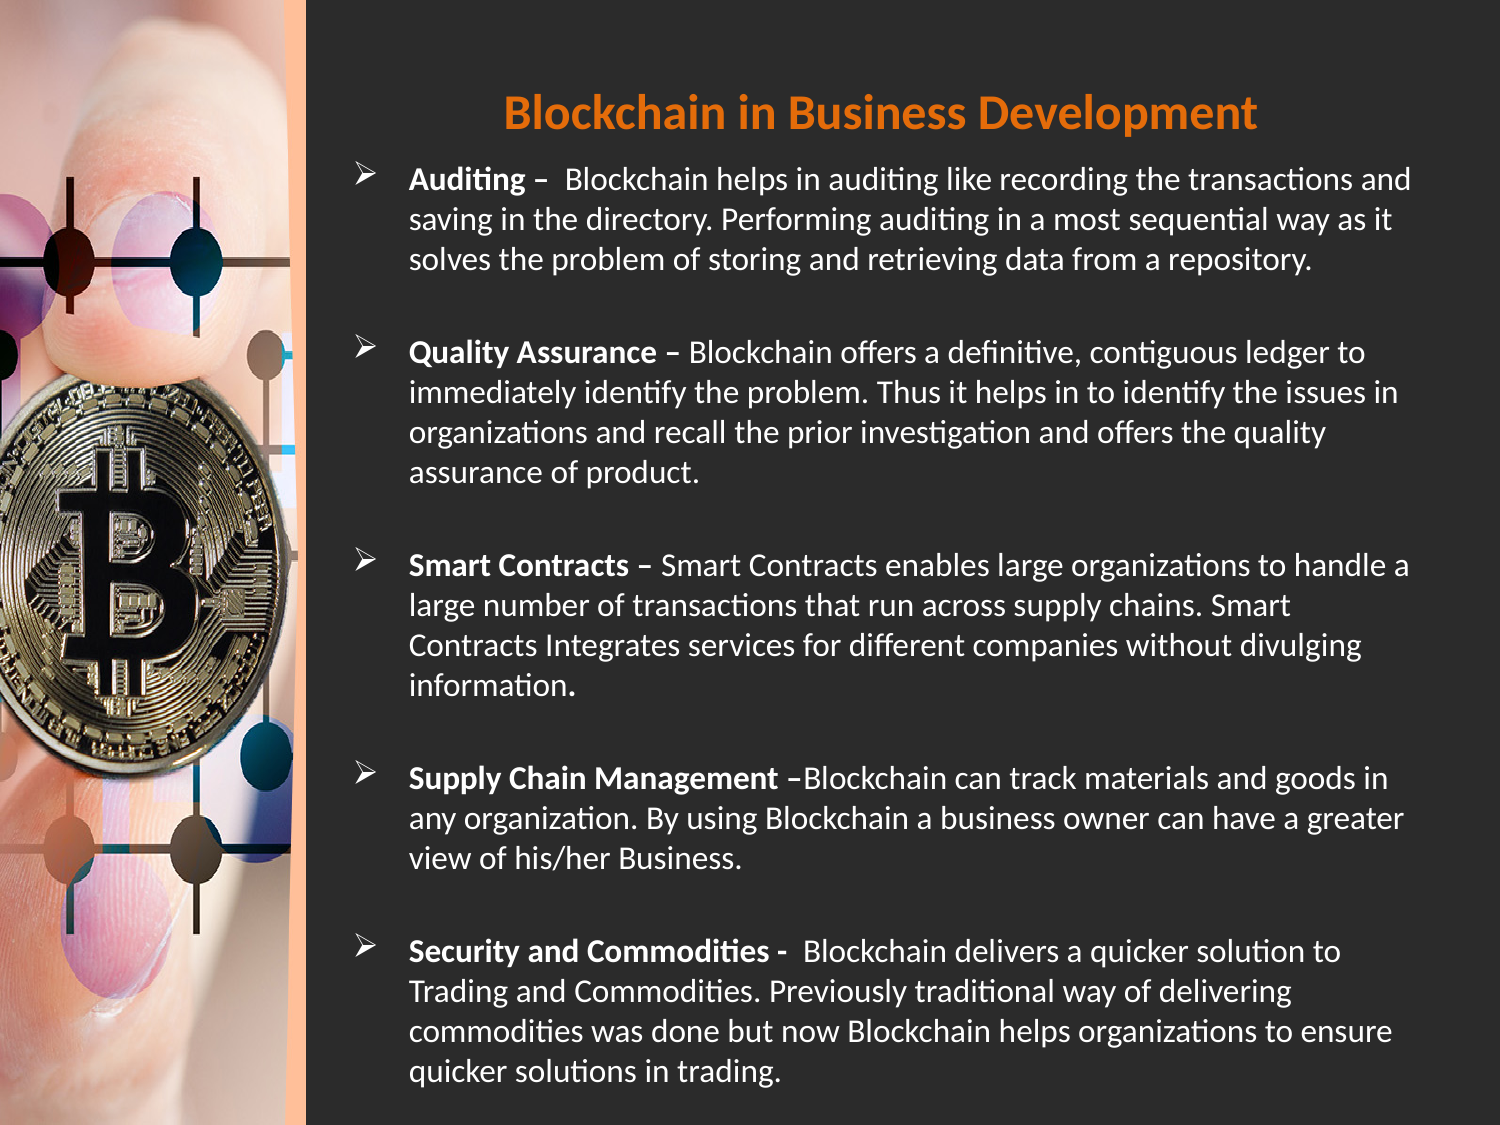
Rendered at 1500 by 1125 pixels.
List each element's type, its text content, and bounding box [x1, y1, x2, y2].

picture [0, 0, 1500, 1125]
list Auditing – Blockchain helps in auditing like recording the transactions and saving in the directory. Performing auditing in a most sequential way as it solves the problem of storing and retrieving data from a repository. Quality Assurance – Blockchain offers a definitive, contiguous ledger to immediately identify the problem. Thus it helps in to identify the issues in organizations and recall the prior investigation and offers the quality assurance of product. Smart Contracts – Smart Contracts enables large organizations to handle a large number of transactions that run across supply chains. Smart Contracts Integrates services for different companies without divulging information. Supply Chain Management –Blockchain can track materials and goods in any organization. By using Blockchain a business owner can have a greater view of his/her Business. Security and Commodities - Blockchain delivers a quicker solution to Trading and Commodities. Previously traditional way of delivering commodities was done but now Blockchain helps organizations to ensure quicker solutions in trading. [337, 149, 1438, 1125]
title Blockchain in Business Development [337, 45, 1425, 149]
